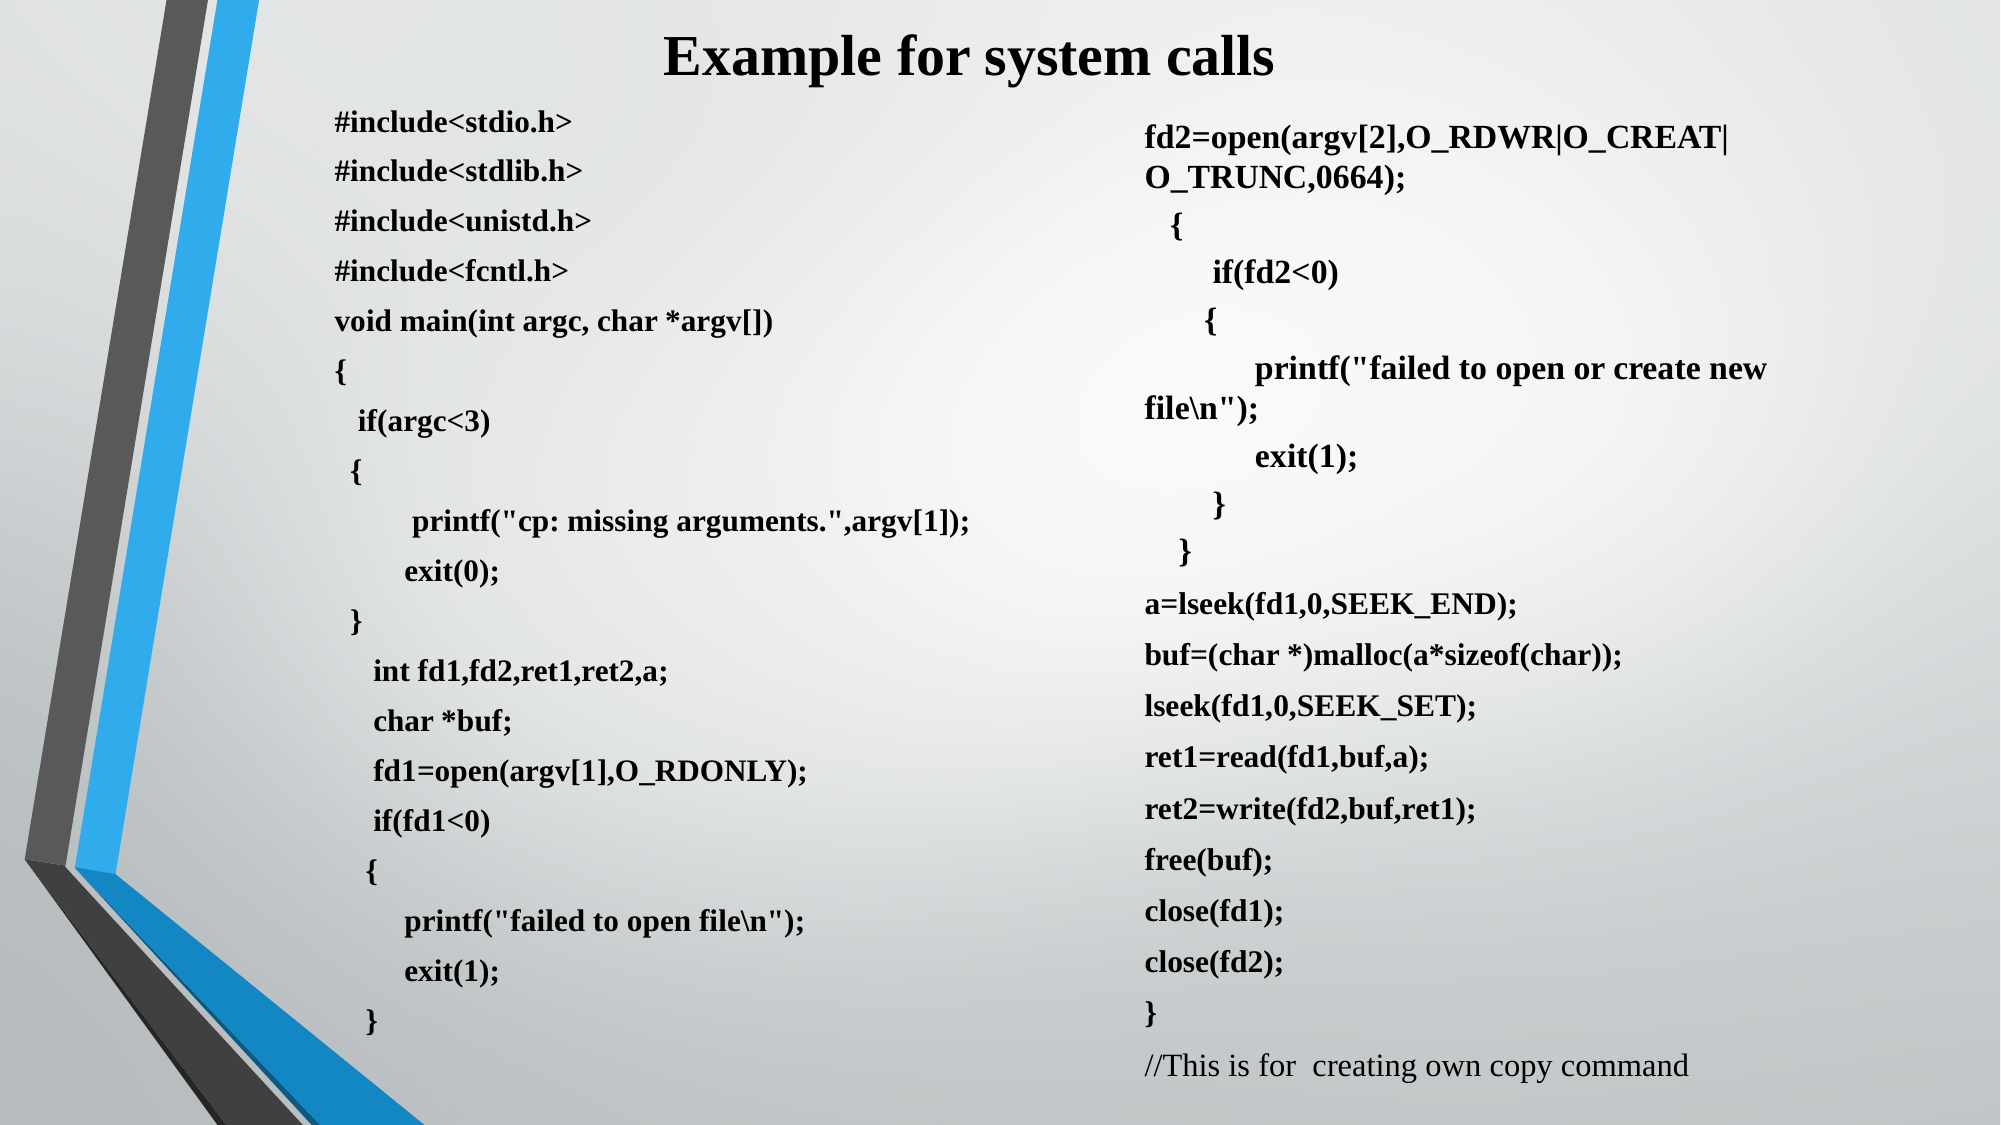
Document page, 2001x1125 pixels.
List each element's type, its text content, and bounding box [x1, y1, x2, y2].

list #include<stdio.h> #include<stdlib.h> #include<unistd.h> #include<fcntl.h> void main(int argc, char *argv[]) { if(argc<3) { printf("cp: missing arguments.",argv[1]); exit(0); } int fd1,fd2,ret1,ret2,a; char *buf; fd1=open(argv[1],O_RDONLY); if(fd1<0) { printf("failed to open file\n"); exit(1); } [319, 95, 1110, 1093]
title Example for system calls [157, 10, 1783, 96]
list fd2=open(argv[2],O_RDWR|O_CREAT|O_TRUNC,0664); { if(fd2<0) { printf("failed to open or create new file\n"); exit(1); } } a=lseek(fd1,0,SEEK_END); buf=(char *)malloc(a*sizeof(char)); lseek(fd1,0,SEEK_SET); ret1=read(fd1,buf,a); ret2=write(fd2,buf,ret1); free(buf); close(fd1); close(fd2); } //This is for creating own copy command [1129, 106, 1813, 1093]
